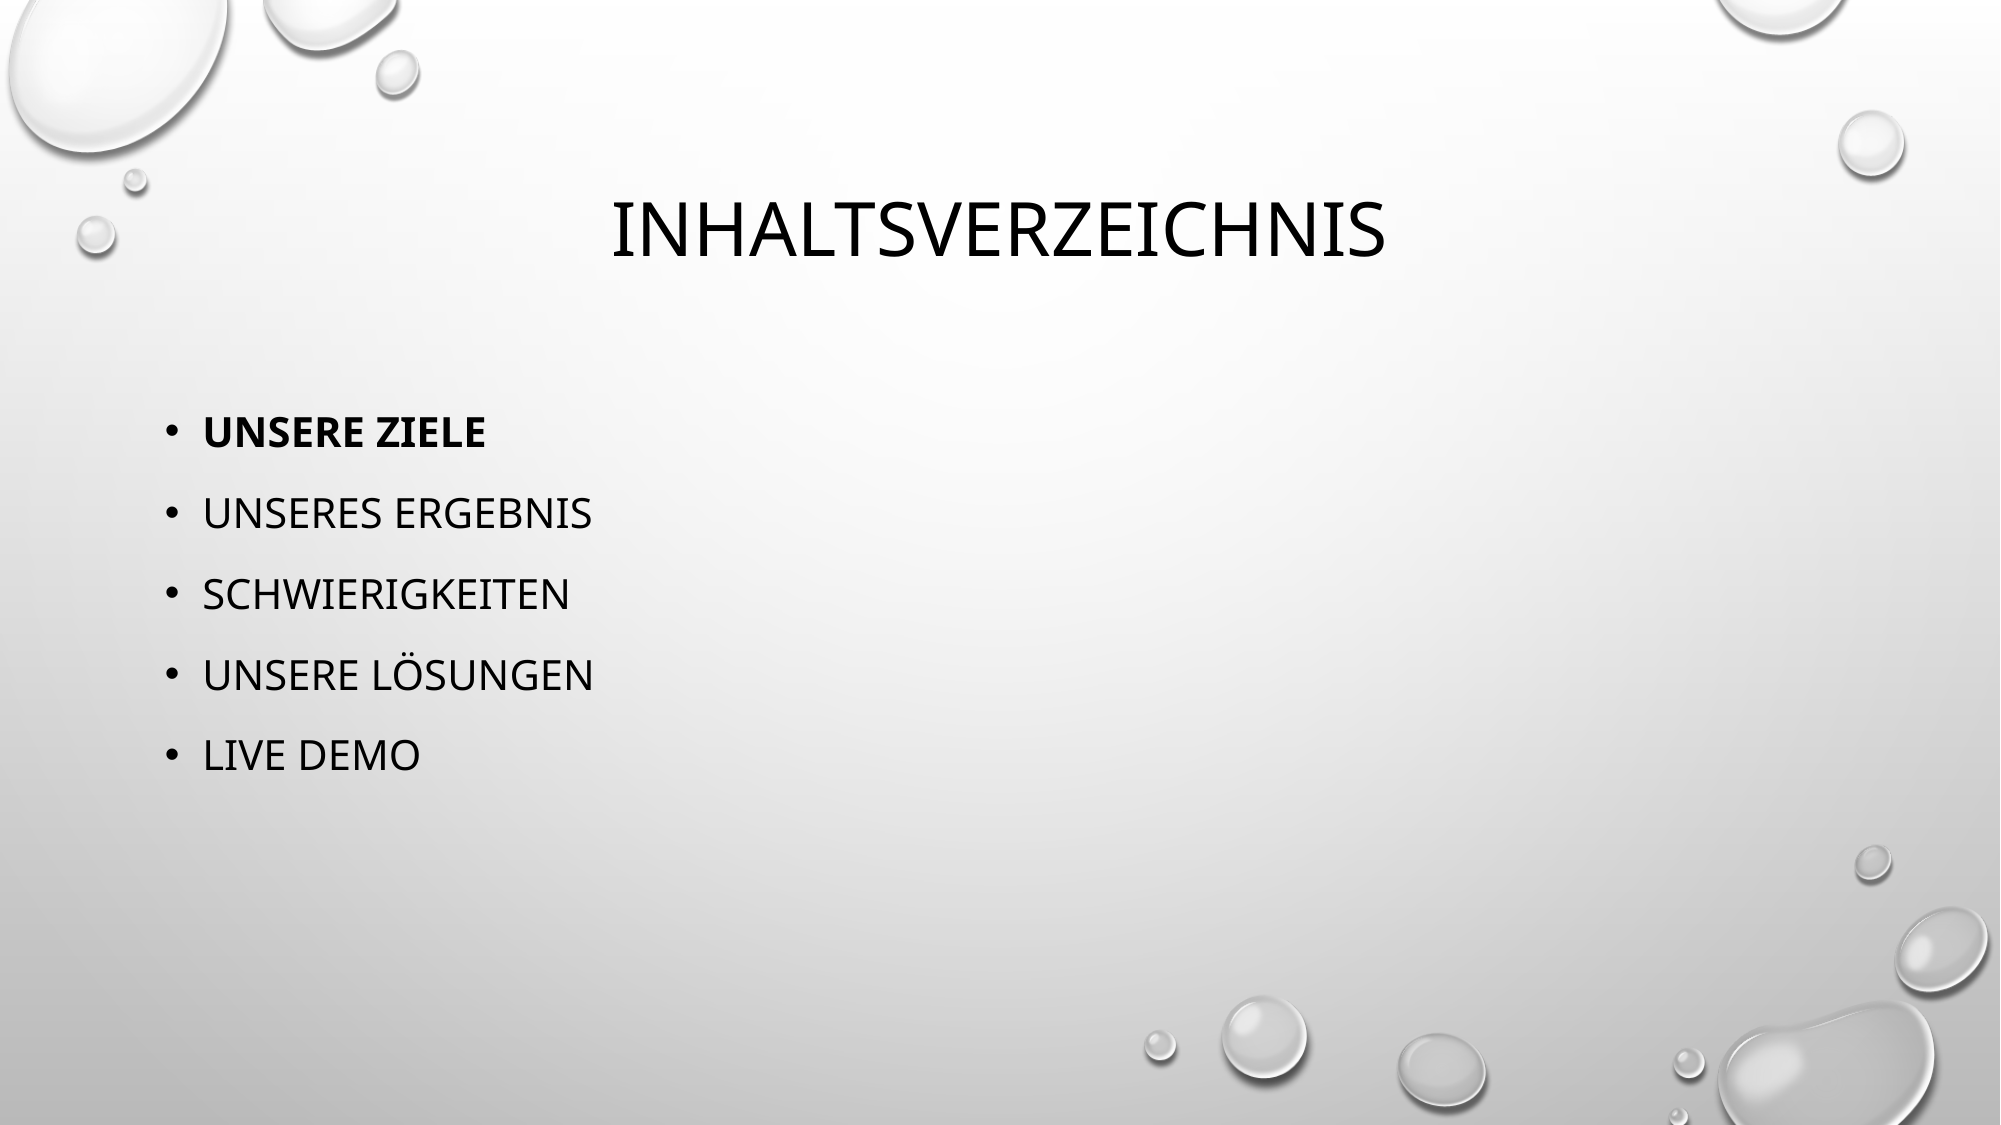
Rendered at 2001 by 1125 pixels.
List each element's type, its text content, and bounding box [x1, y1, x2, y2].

picture [0, 0, 2000, 1125]
title Inhaltsverzeichnis [149, 101, 1851, 364]
list Unsere Ziele Unseres Ergebnis Schwierigkeiten Unsere Lösungen Live Demo [149, 388, 1850, 950]
